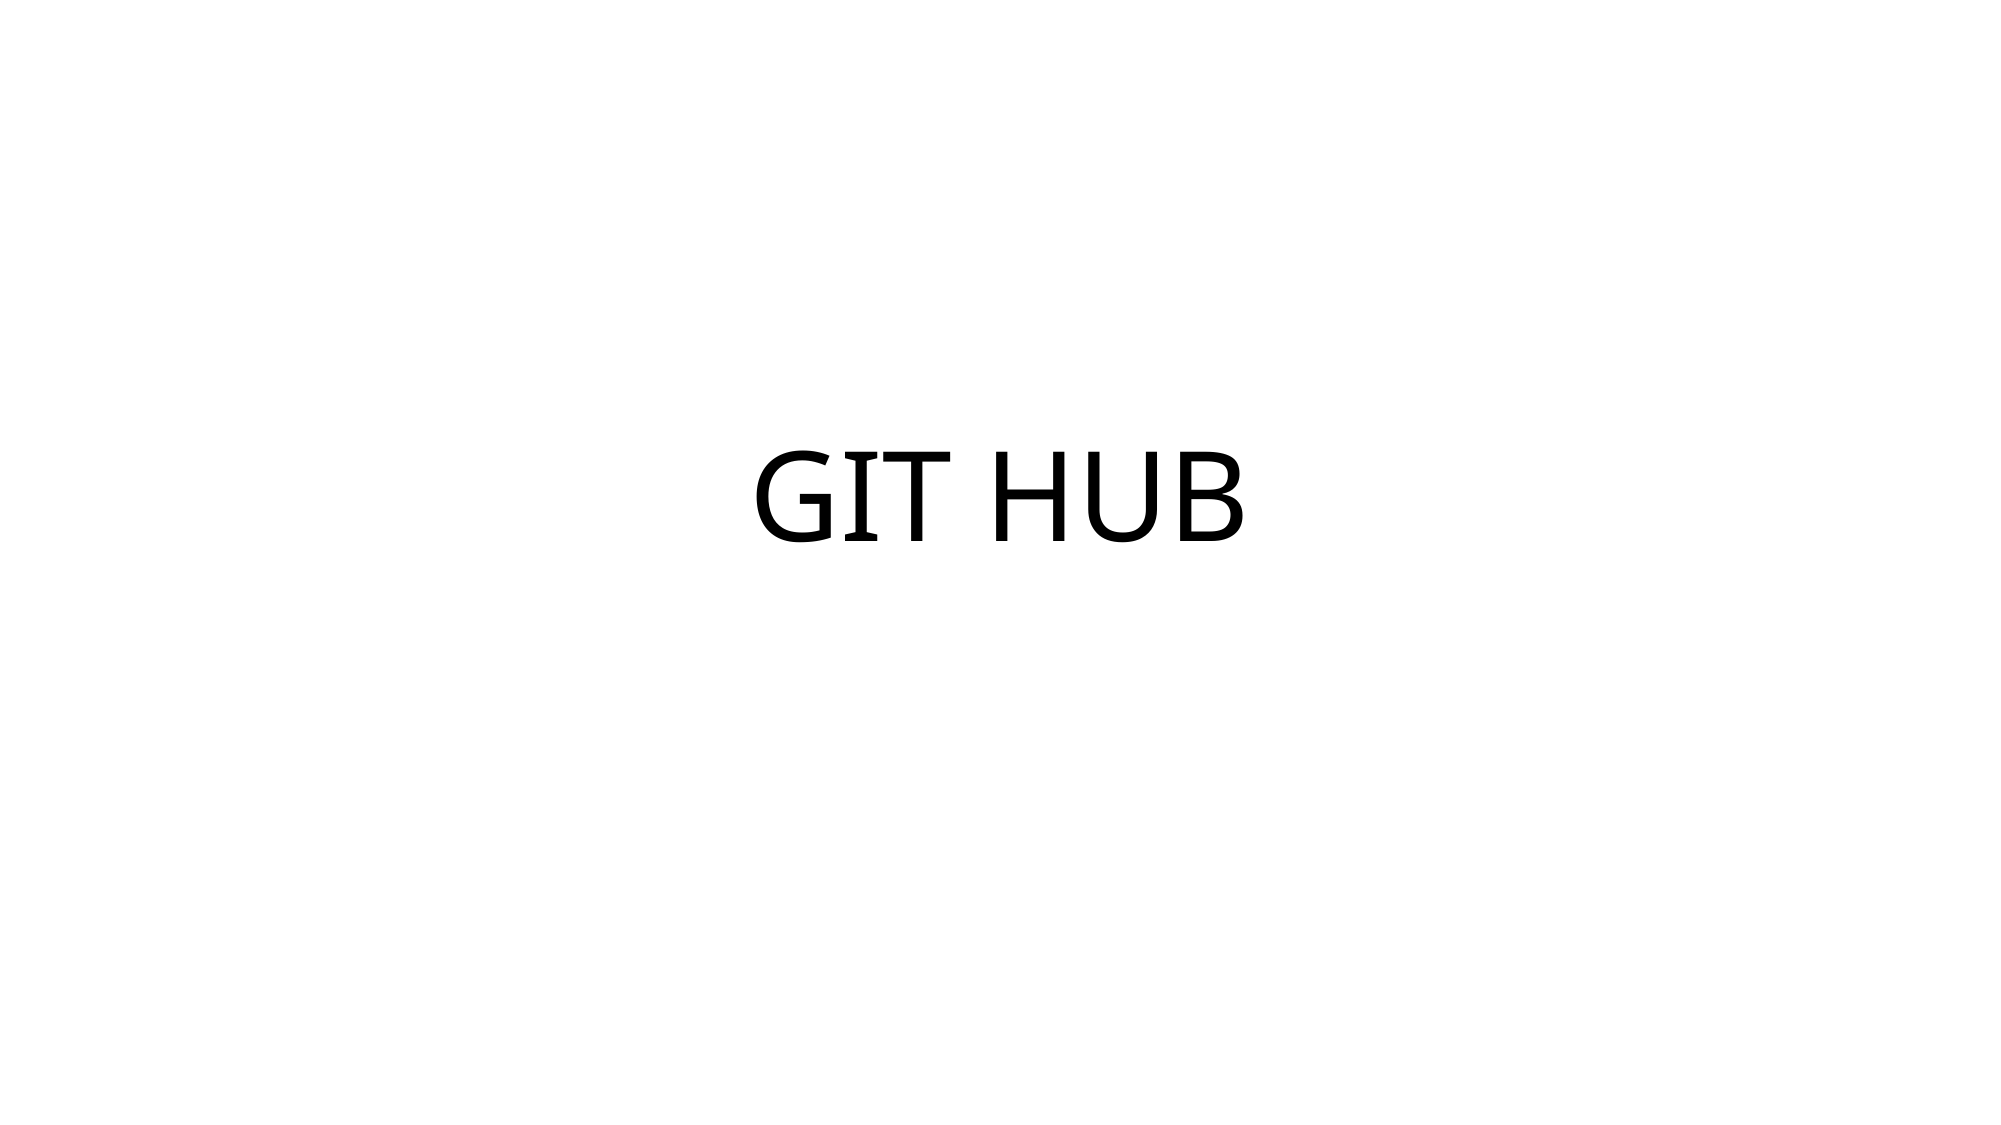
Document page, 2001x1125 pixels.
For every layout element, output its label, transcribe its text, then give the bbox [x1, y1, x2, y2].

title GIT HUB [249, 184, 1750, 576]
